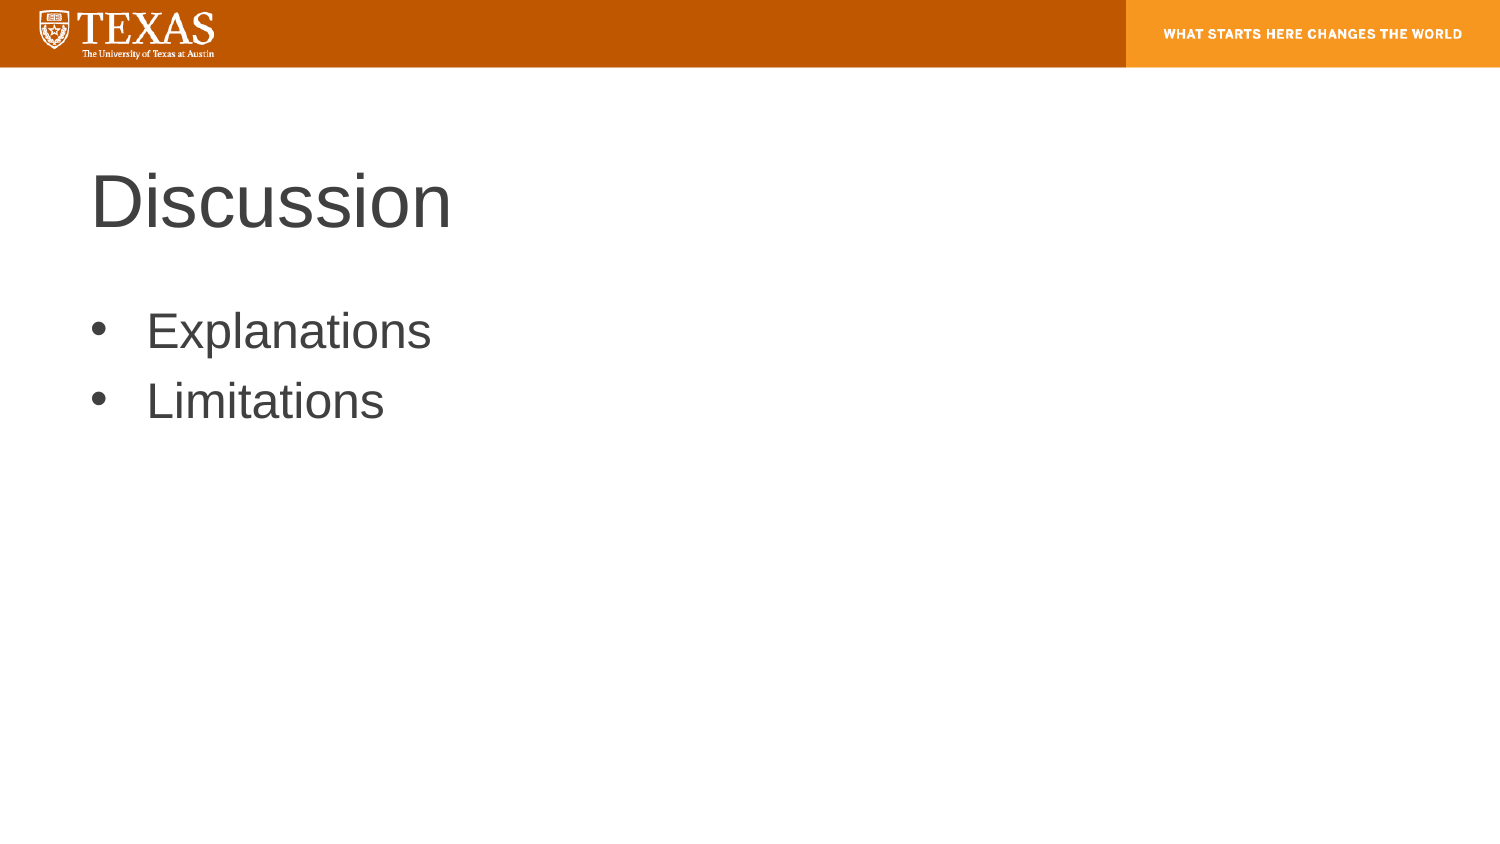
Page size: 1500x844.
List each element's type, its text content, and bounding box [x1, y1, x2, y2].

title Discussion [75, 127, 1113, 269]
list Explanations Limitations [75, 290, 1113, 769]
picture [0, 0, 1500, 844]
